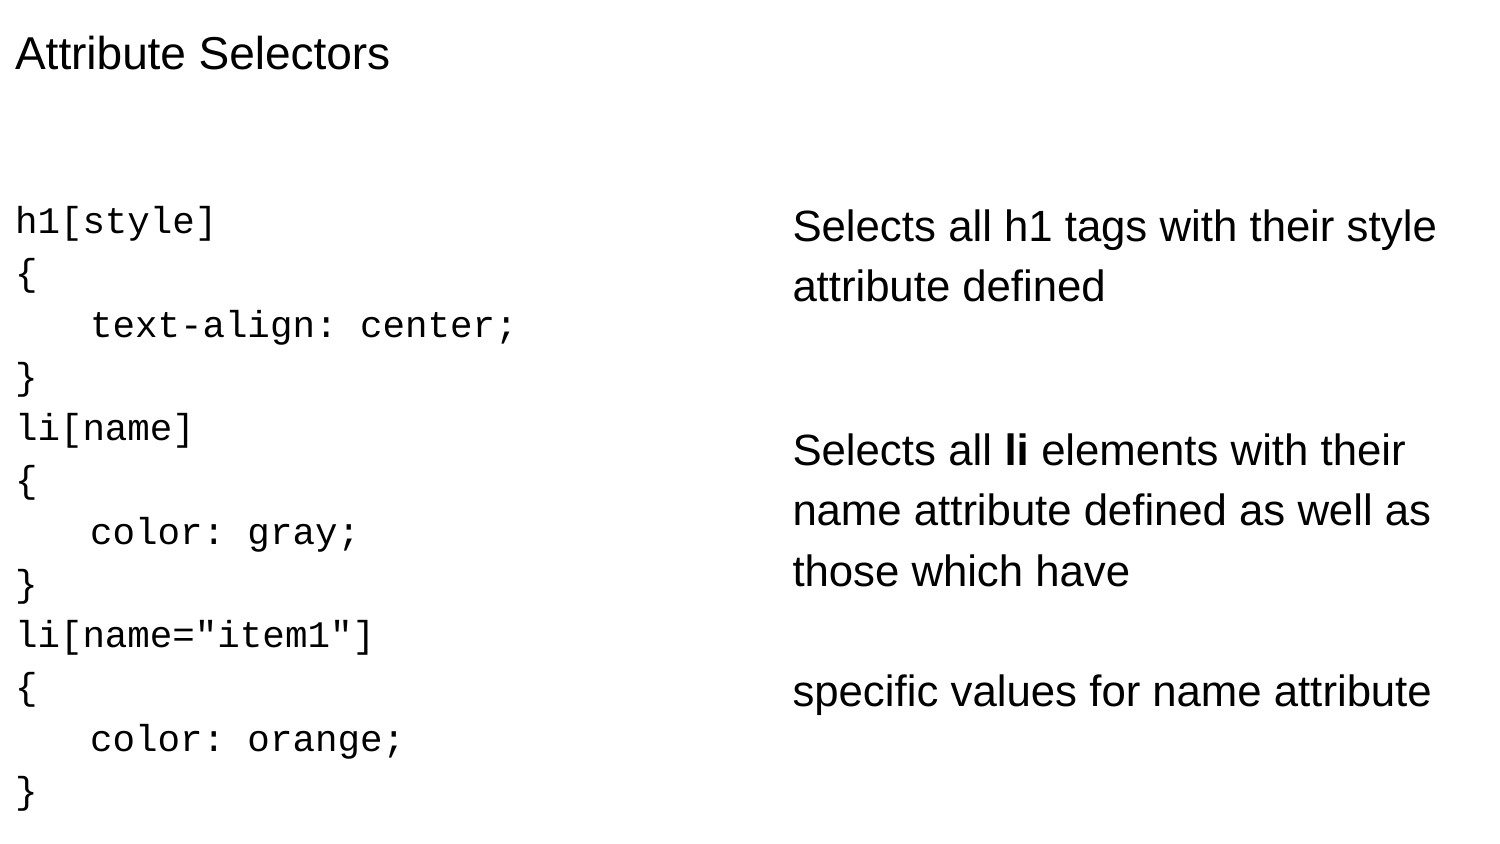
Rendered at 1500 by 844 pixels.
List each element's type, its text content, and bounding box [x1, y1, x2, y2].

title Attribute Selectors [0, 0, 1500, 94]
text_box Selects all h1 tags with their style attribute defined Selects all li elements with their name attribute defined as well as those which have specific values for name attribute [777, 174, 1500, 791]
list h1[style] { text-align: center; } li[name] { color: gray; } li[name="item1"] { color: orange; } [0, 174, 778, 844]
